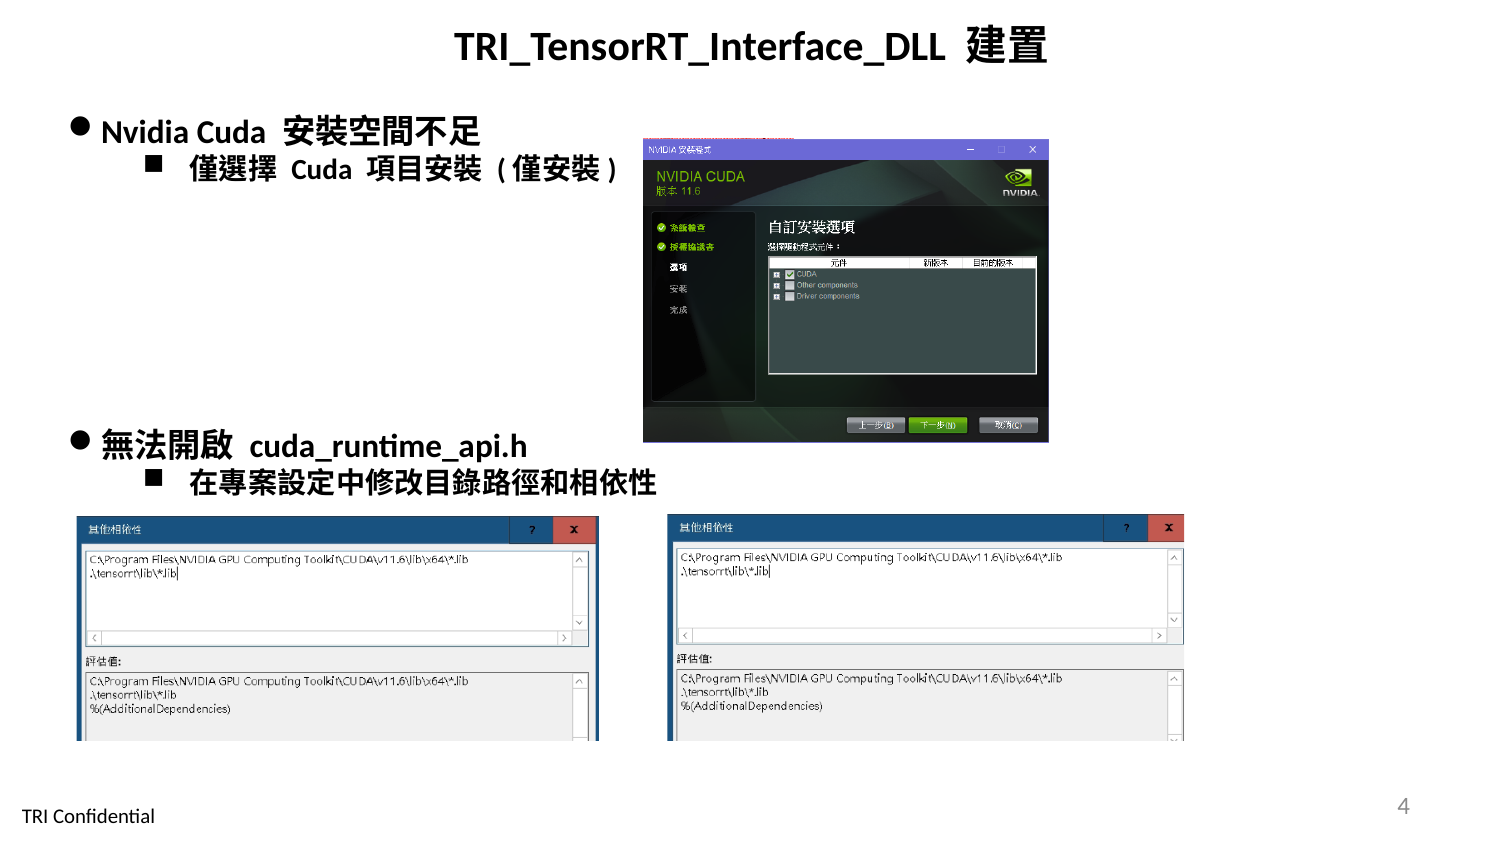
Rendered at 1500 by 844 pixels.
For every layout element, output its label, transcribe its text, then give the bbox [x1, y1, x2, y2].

text_box Nvidia Cuda 安裝空間不足 僅選擇 Cuda 項目安裝 (僅安裝) 無法開啟 cuda_runtime_api.h 在專案設定中修改目錄路徑和相依性 [53, 102, 1471, 507]
slide_number 4 [1074, 782, 1425, 827]
text_box TRI Confidential [7, 794, 170, 835]
picture [76, 516, 600, 741]
text_box TRI_TensorRT_Interface_DLL 建置 [76, 8, 1427, 80]
picture [643, 138, 1049, 445]
picture [667, 514, 1185, 742]
